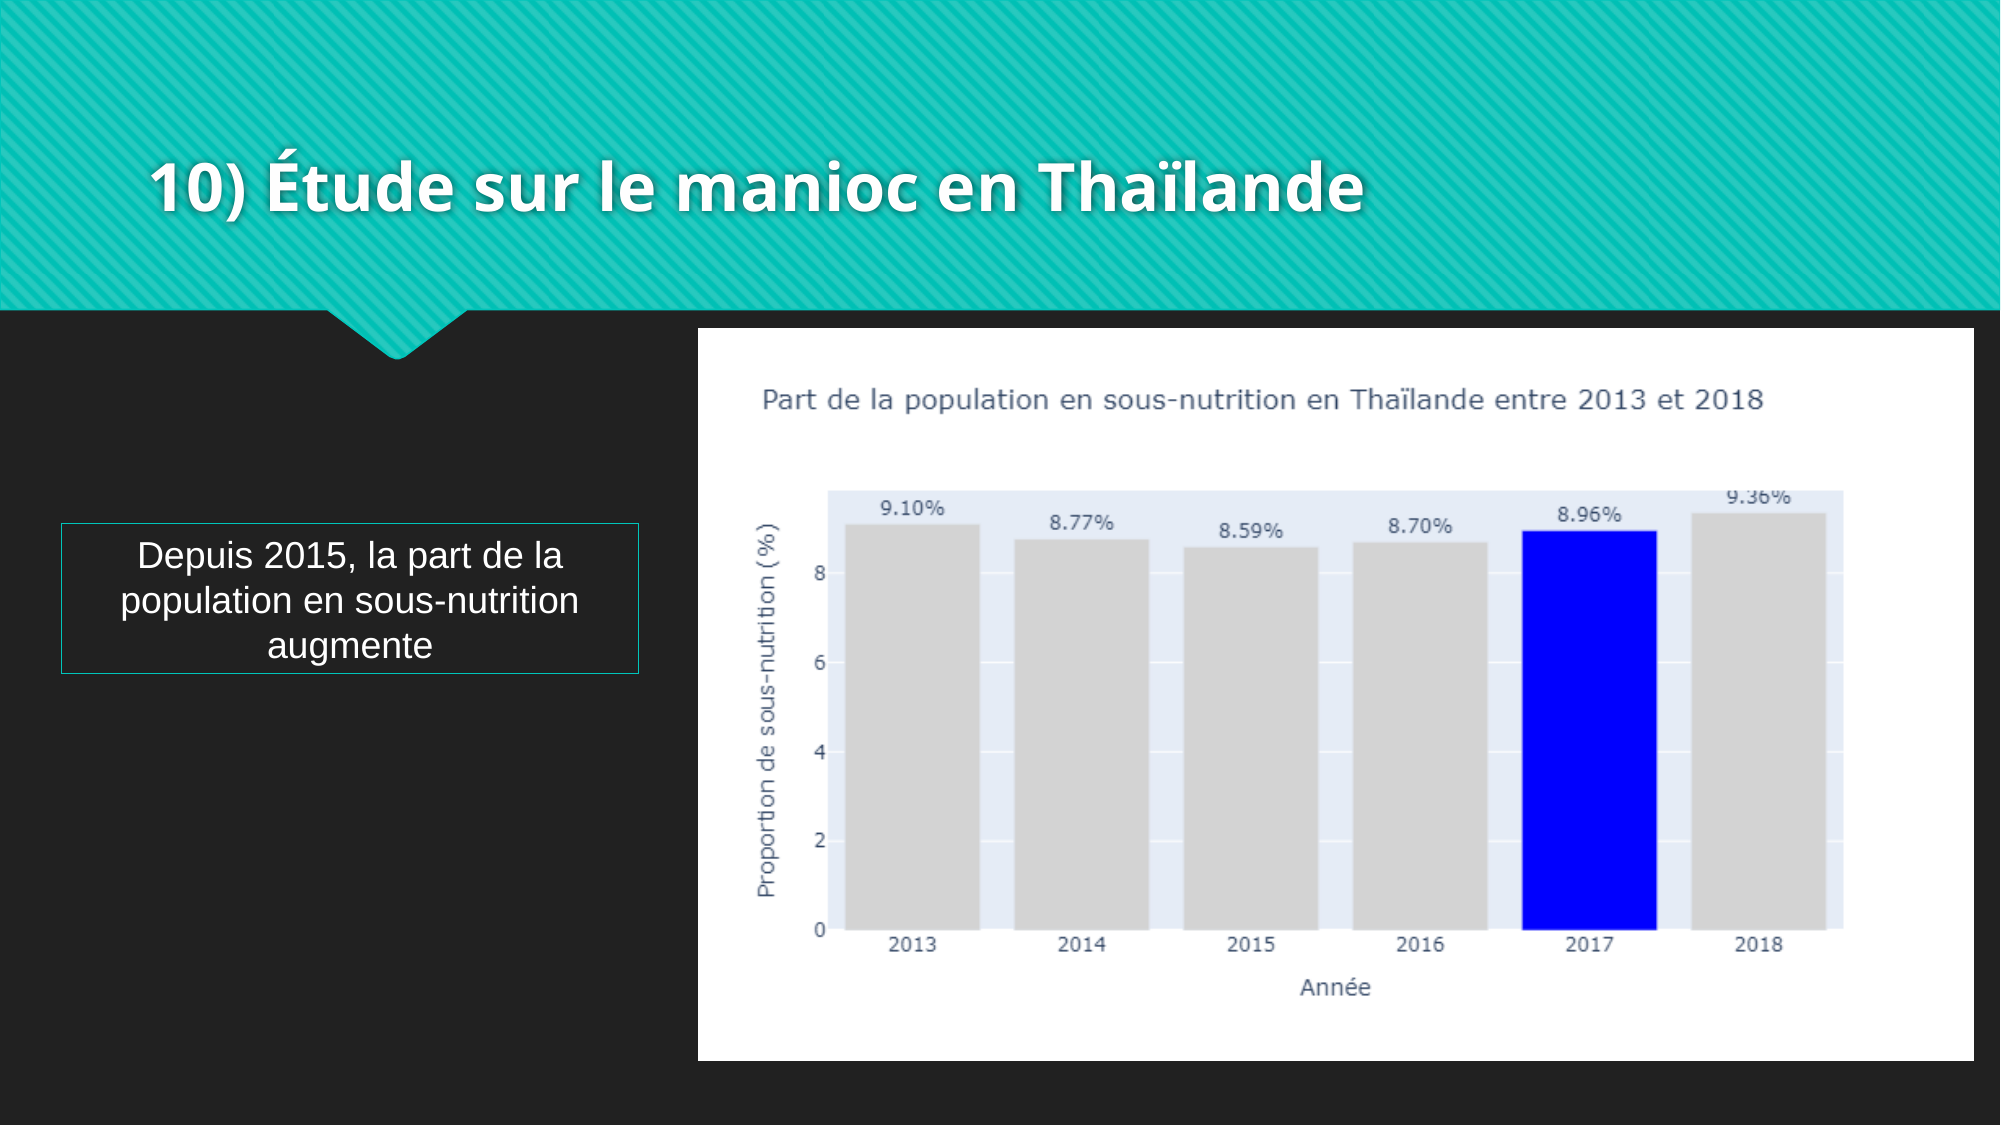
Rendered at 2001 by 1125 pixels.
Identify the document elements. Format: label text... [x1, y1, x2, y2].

picture [698, 328, 1974, 1061]
text_box Depuis 2015, la part de la population en sous-nutrition augmente [61, 523, 639, 674]
picture [1, 1, 1999, 357]
title 10) Étude sur le manioc en Thaïlande [132, 73, 1868, 233]
